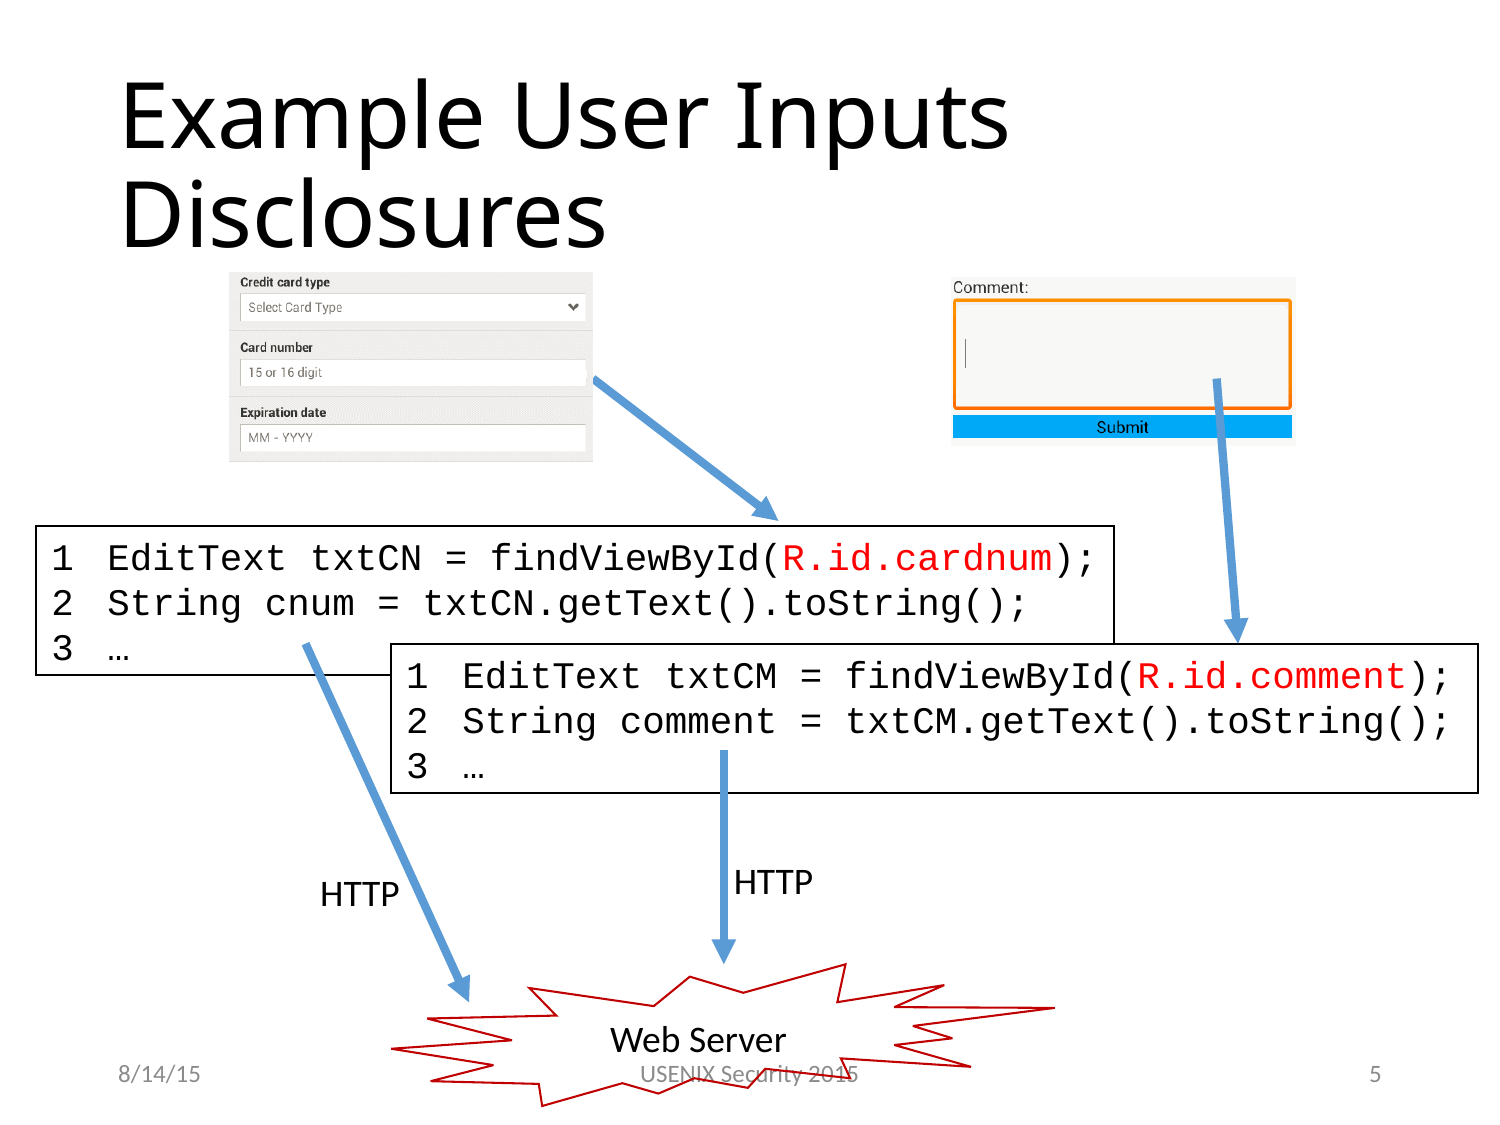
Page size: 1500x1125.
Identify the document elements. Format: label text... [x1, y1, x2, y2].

text_box HTTP [728, 849, 831, 910]
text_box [305, 643, 469, 1003]
footer USENIX Security 2015 [496, 1042, 1004, 1103]
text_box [592, 378, 779, 521]
text_box Web Server [426, 962, 1055, 1084]
text_box EditText txtCN = findViewById(R.id.cardnum); String cnum = txtCN.getText().toString(); … [35, 525, 1115, 676]
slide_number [103, 1042, 441, 1103]
picture [951, 277, 1296, 447]
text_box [1216, 378, 1239, 644]
picture [229, 272, 593, 463]
title Example User Inputs Disclosures [103, 59, 1397, 278]
slide_number 4 [1059, 1042, 1397, 1103]
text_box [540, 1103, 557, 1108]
text_box EditText txtCM = findViewById(R.id.comment); String comment = txtCM.getText().toString(); … [469, 643, 1479, 794]
